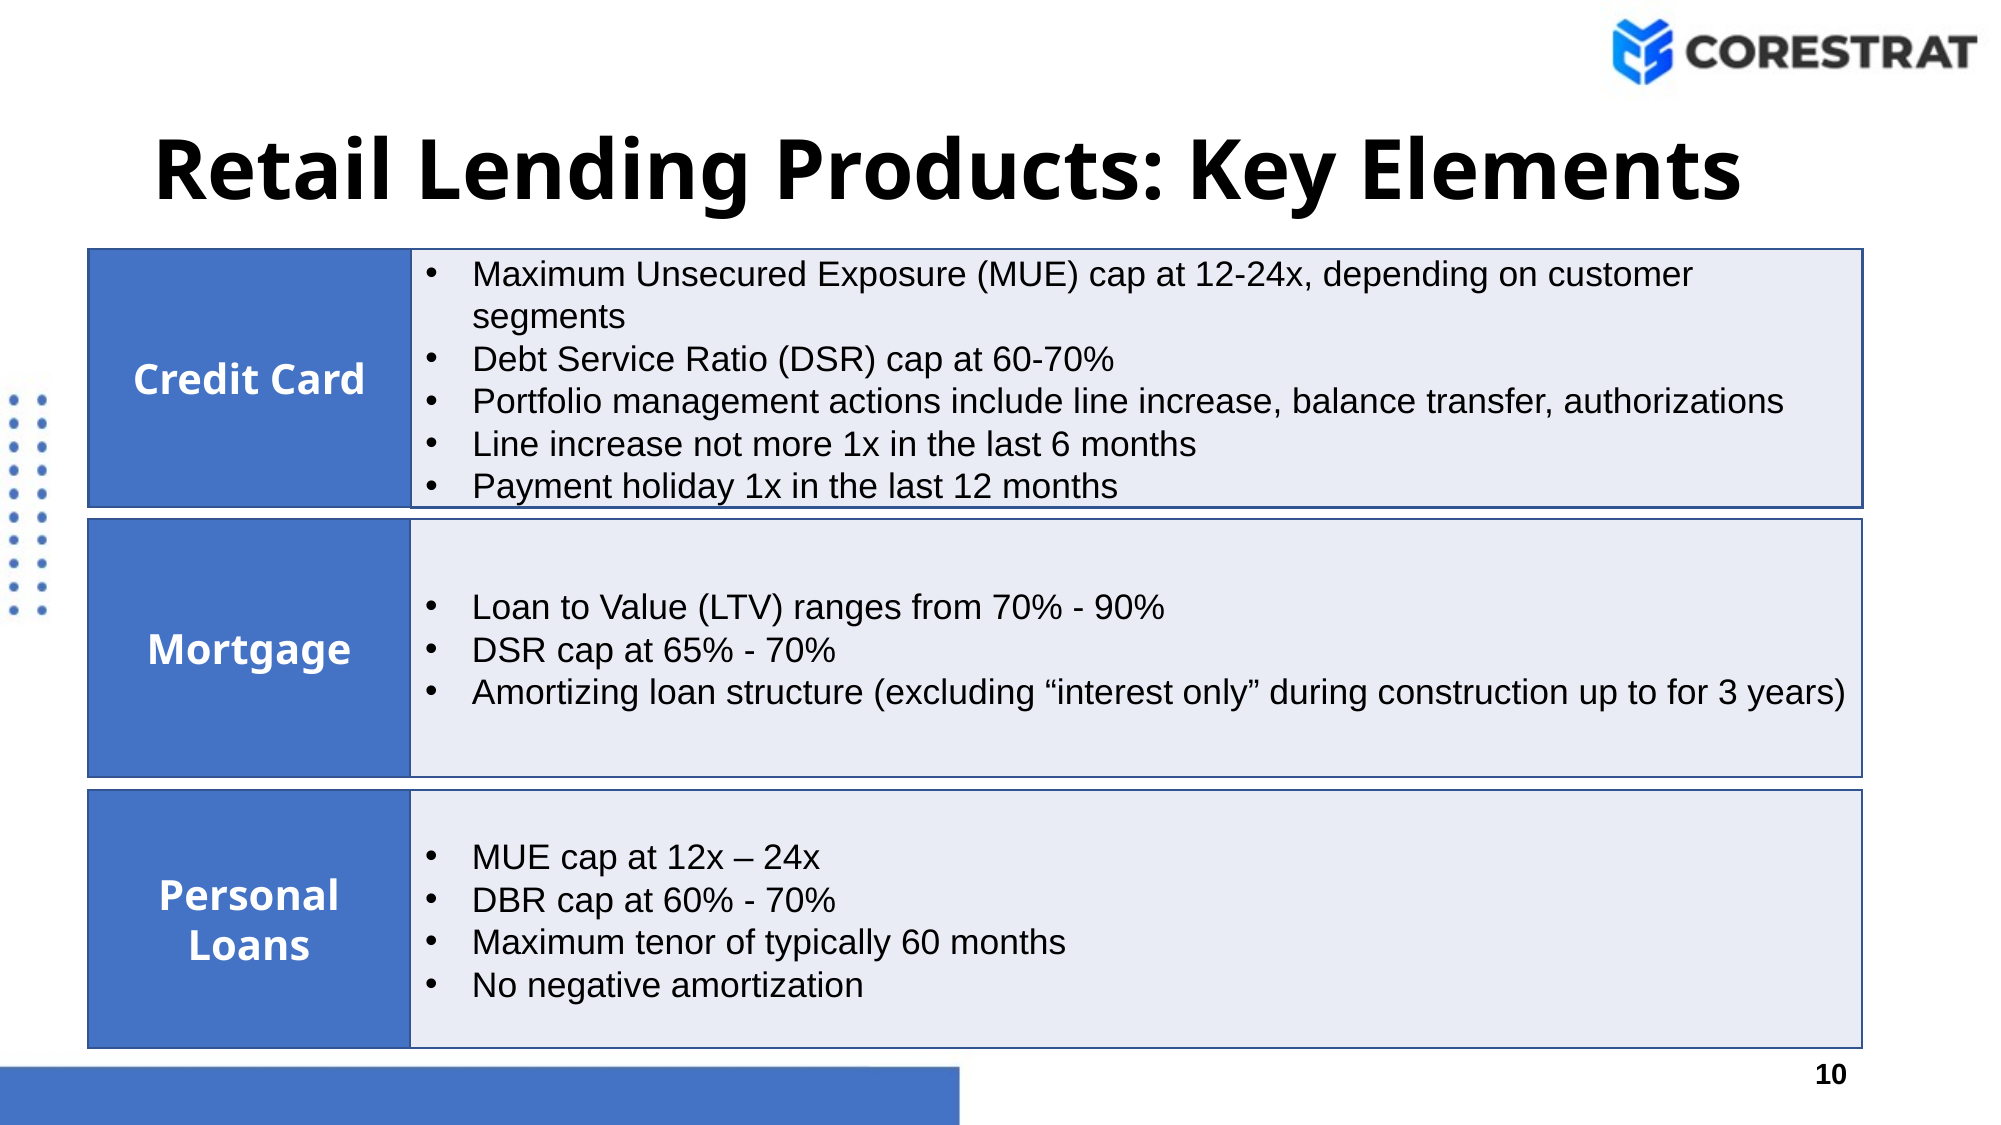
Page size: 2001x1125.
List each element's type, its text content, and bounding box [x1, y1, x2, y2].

picture [0, 0, 2001, 1125]
text_box Loan to Value (LTV) ranges from 70% - 90% DSR cap at 65% - 70% Amortizing loan structure (excluding “interest only” during construction up to for 3 years) [409, 518, 1863, 778]
text_box Maximum Unsecured Exposure (MUE) cap at 12-24x, depending on customer segments Debt Service Ratio (DSR) cap at 60-70% Portfolio management actions include line increase, balance transfer, authorizations Line increase not more 1x in the last 6 months Payment holiday 1x in the last 12 months [410, 248, 1864, 509]
text_box Credit Card [87, 248, 410, 508]
text_box MUE cap at 12x – 24x DBR cap at 60% - 70% Maximum tenor of typically 60 months No negative amortization [409, 789, 1863, 1049]
slide_number 10 [1412, 1049, 1863, 1103]
title Retail Lending Products: Key Elements [137, 120, 1863, 245]
text_box Personal Loans [87, 789, 409, 1049]
text_box Mortgage [87, 518, 409, 778]
